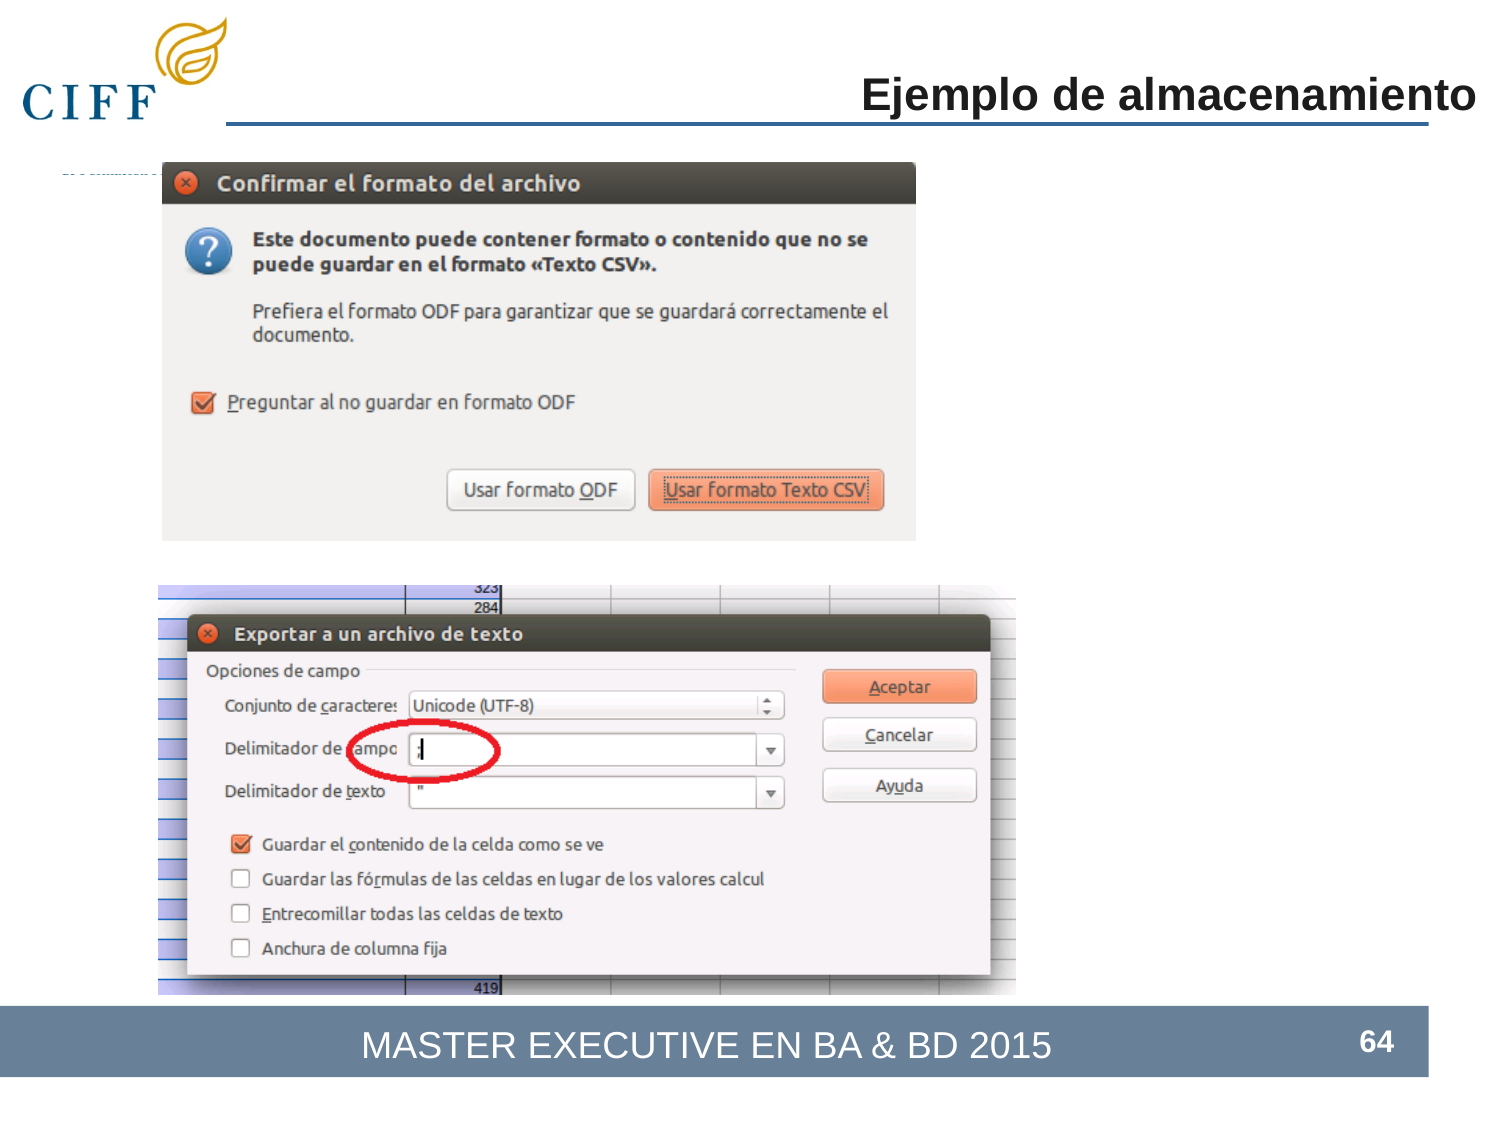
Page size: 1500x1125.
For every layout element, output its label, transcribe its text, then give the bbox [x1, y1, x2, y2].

picture [162, 162, 916, 541]
text_box Ejemplo de almacenamiento [260, 57, 1493, 245]
text_box ‹#› [1323, 1014, 1431, 1071]
picture [23, 16, 227, 124]
picture [158, 584, 1016, 995]
